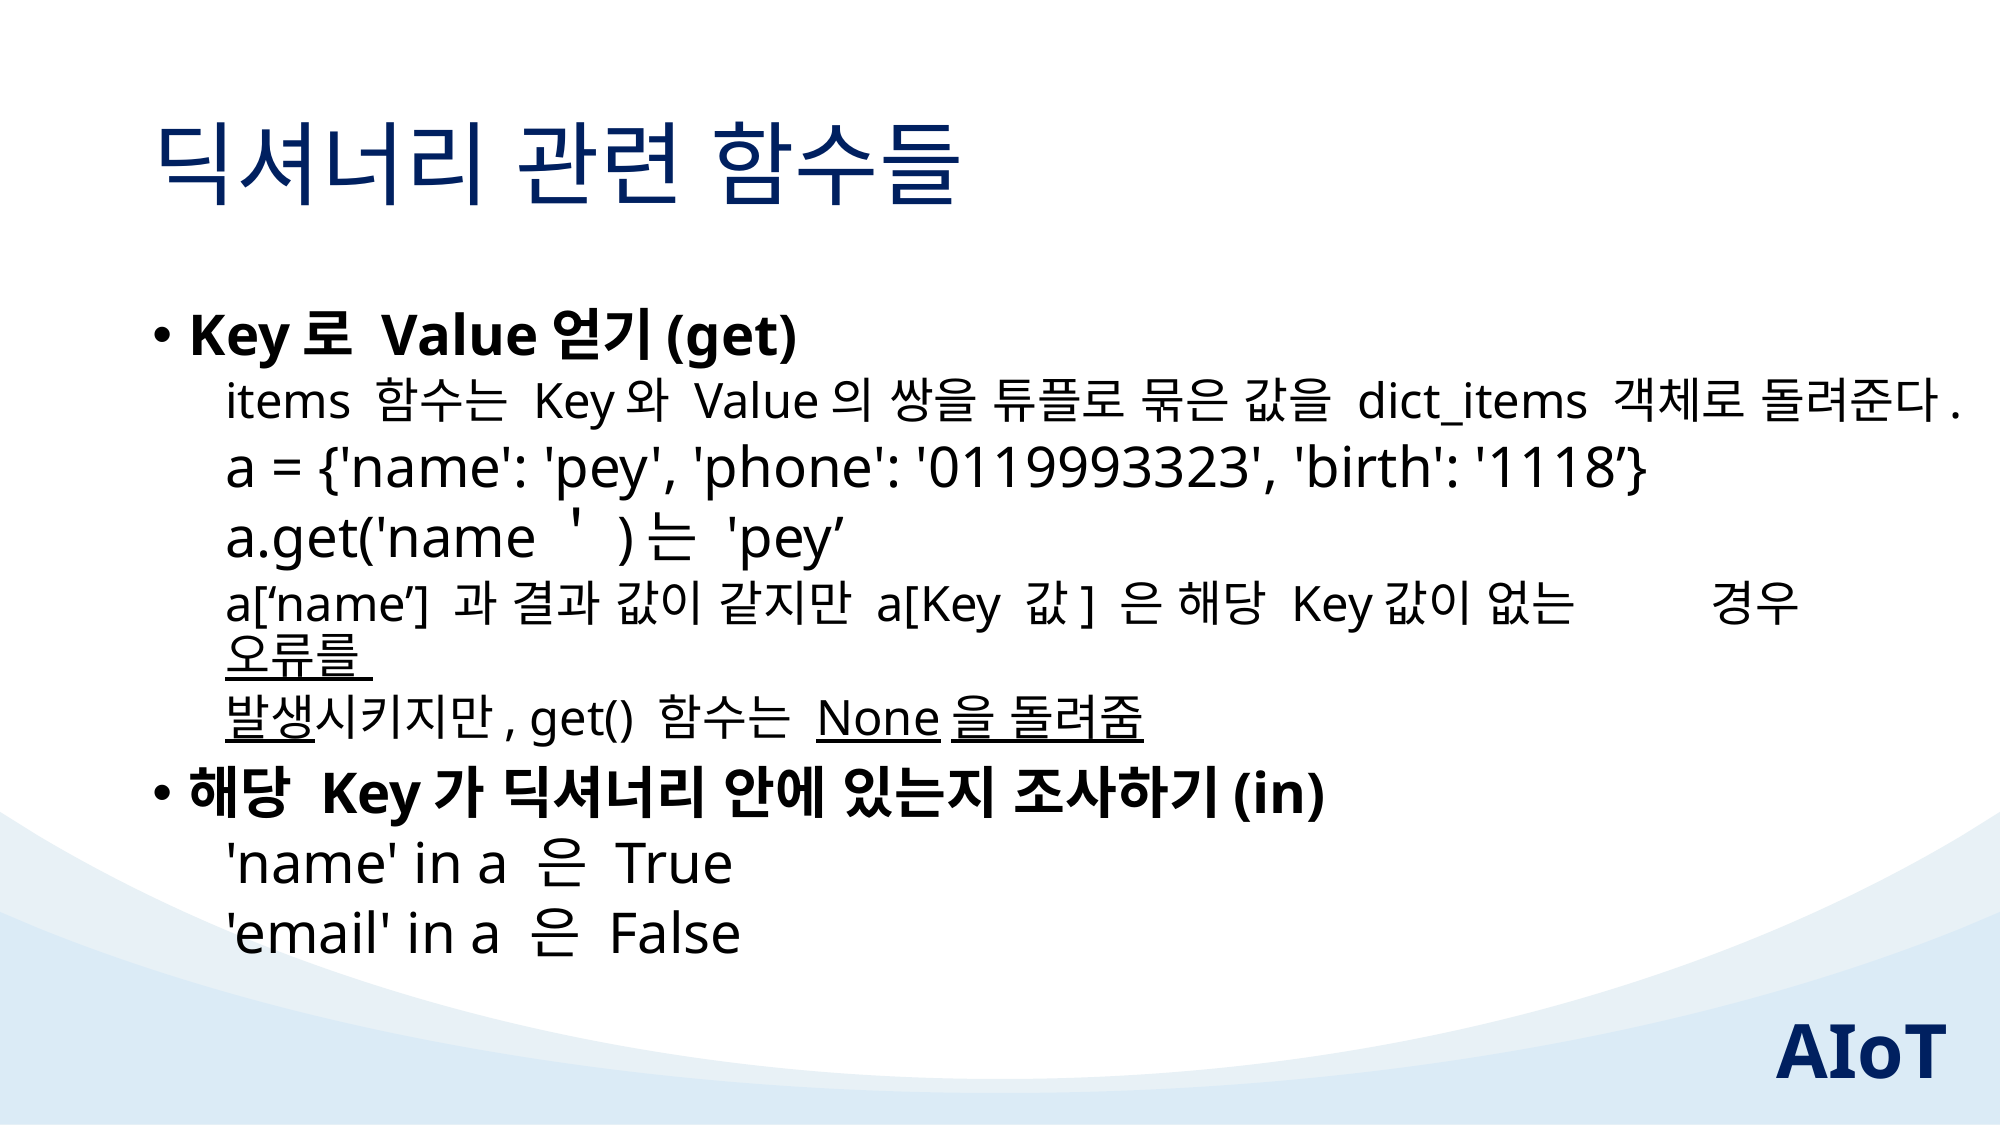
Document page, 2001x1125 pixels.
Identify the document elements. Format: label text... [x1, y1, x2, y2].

list Key로 Value얻기(get) items 함수는 Key와 Value의 쌍을 튜플로 묶은 값을 dict_items 객체로 돌려준다. a = {'name': 'pey', 'phone': '0119993323', 'birth': '1118’} a.get('name＇)는 'pey’ a[‘name’] 과 결과 값이 같지만 a[Key 값] 은 해당 Key값이 없는 경우 오류를 발생시키지만, get() 함수는 None을 돌려줌 해당 Key가 딕셔너리 안에 있는지 조사하기(in) 'name' in a 은 True 'email' in a 은 False [137, 299, 1957, 1014]
title 딕셔너리 관련 함수들 [137, 59, 1863, 278]
